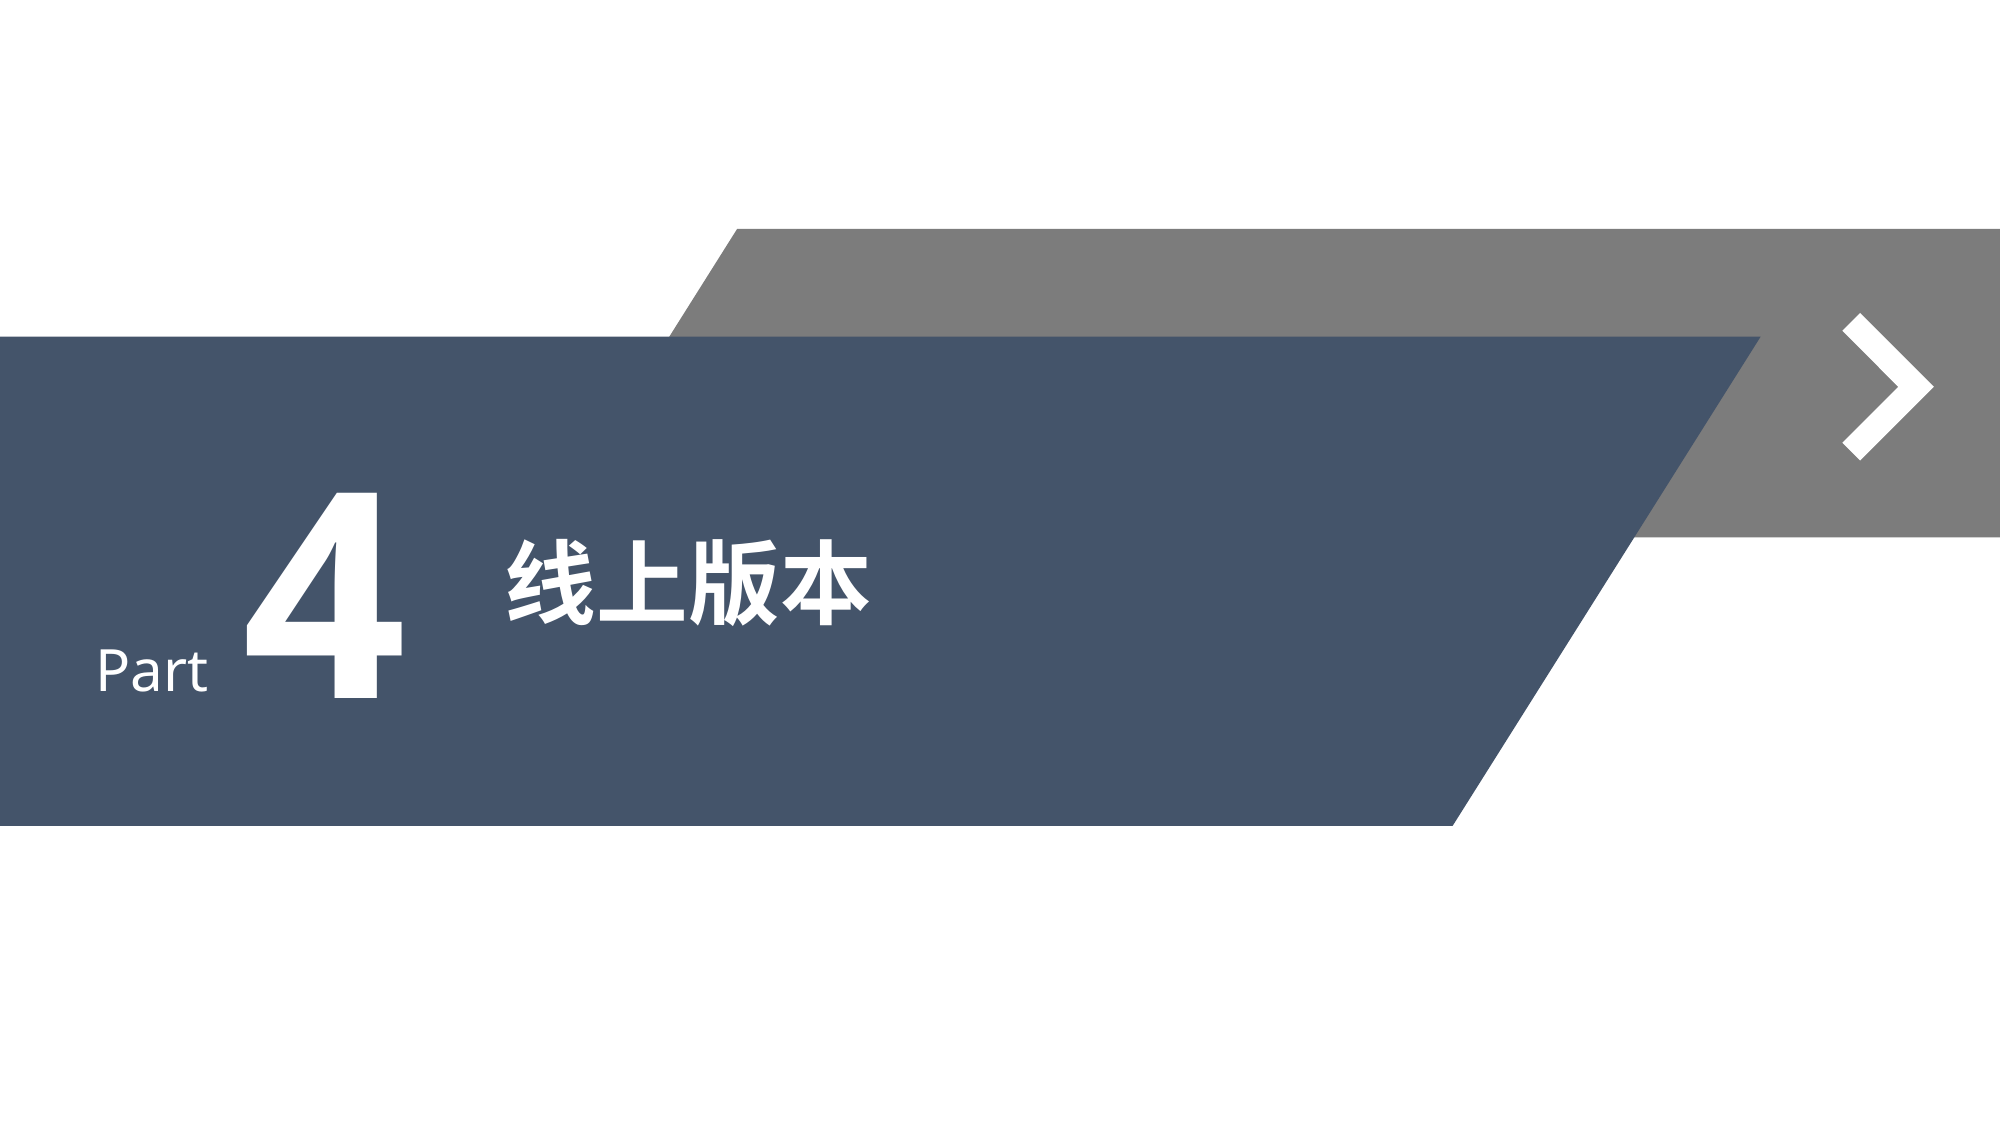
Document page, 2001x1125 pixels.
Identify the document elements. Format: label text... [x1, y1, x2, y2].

text_box [1842, 312, 1934, 461]
text_box Part [80, 625, 224, 711]
text_box 线上版本 [490, 518, 888, 643]
text_box [669, 228, 2000, 538]
text_box 4 [228, 404, 423, 764]
text_box [0, 336, 1761, 826]
